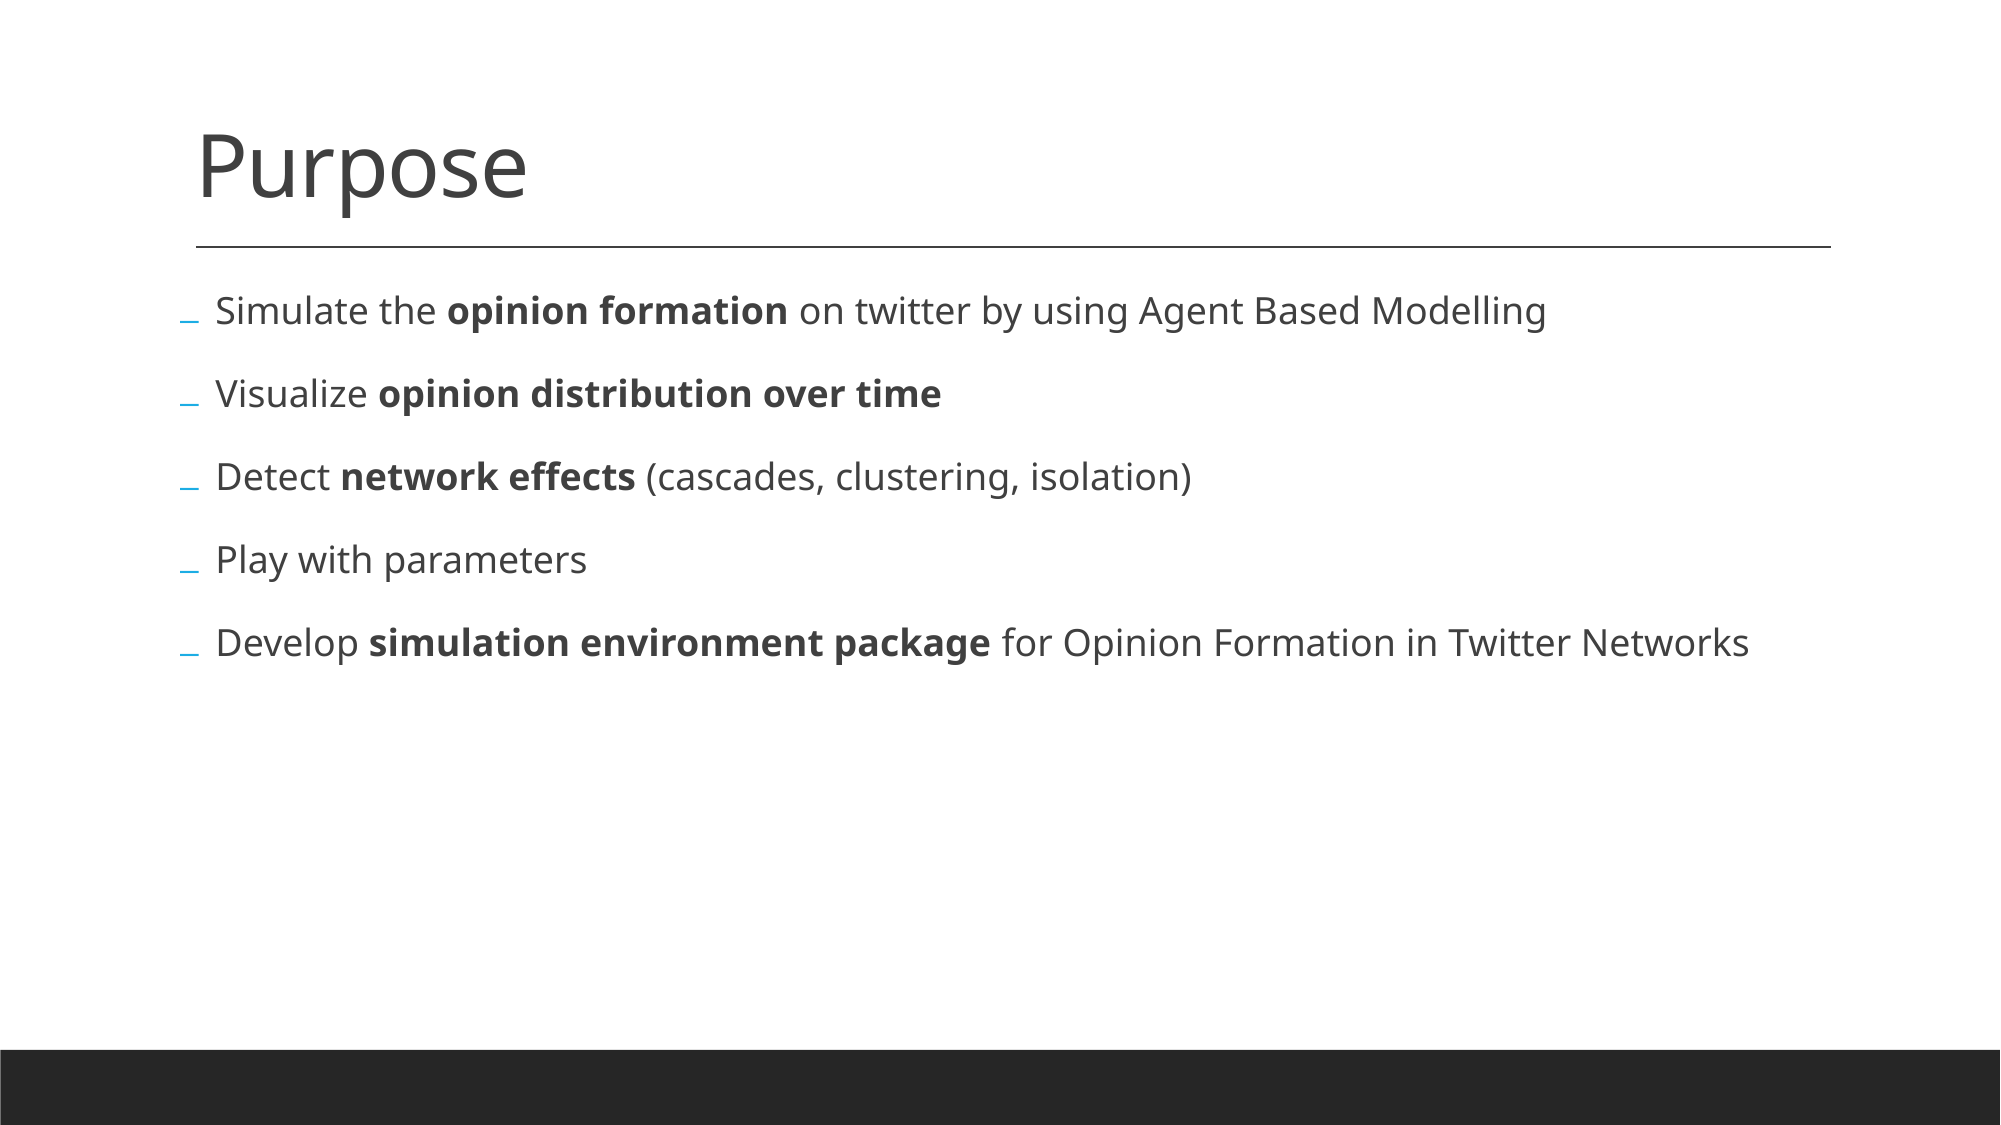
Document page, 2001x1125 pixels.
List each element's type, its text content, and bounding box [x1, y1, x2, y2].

list Simulate the opinion formation on twitter by using Agent Based Modelling Visualize opinion distribution over time Detect network effects (cascades, clustering, isolation) Play with parameters Develop simulation environment package for Opinion Formation in Twitter Networks [180, 270, 1830, 963]
title Purpose [180, 47, 1830, 224]
